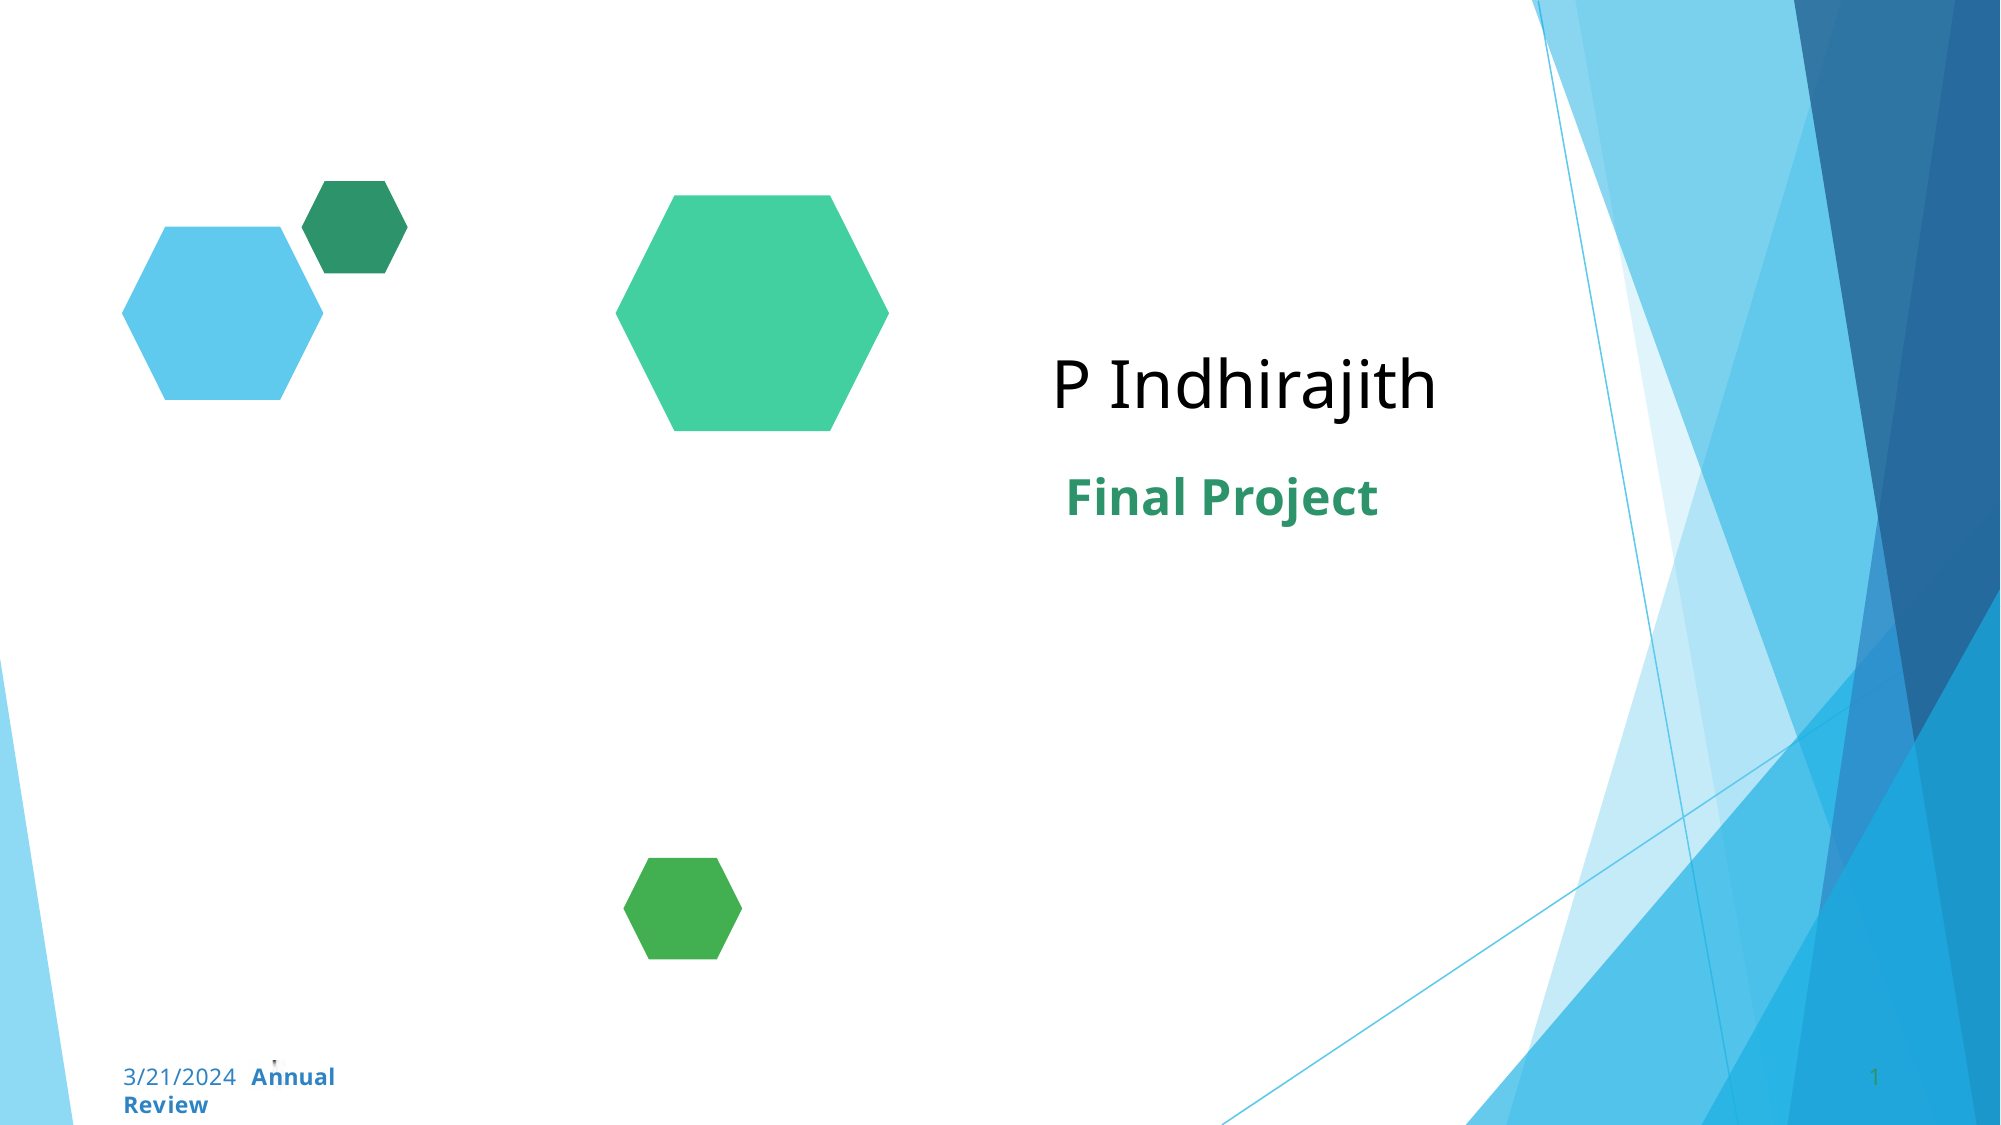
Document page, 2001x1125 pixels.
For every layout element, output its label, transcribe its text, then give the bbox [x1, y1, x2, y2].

text_box 3/21/2024 Annual Review [121, 1103, 417, 1118]
text_box Final Project [1063, 462, 1413, 525]
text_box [121, 180, 408, 401]
picture [110, 1060, 463, 1094]
slide_number 1 [1862, 1061, 1888, 1125]
text_box [615, 195, 890, 339]
title P Indhirajith [524, 339, 1476, 530]
text_box [623, 857, 743, 960]
